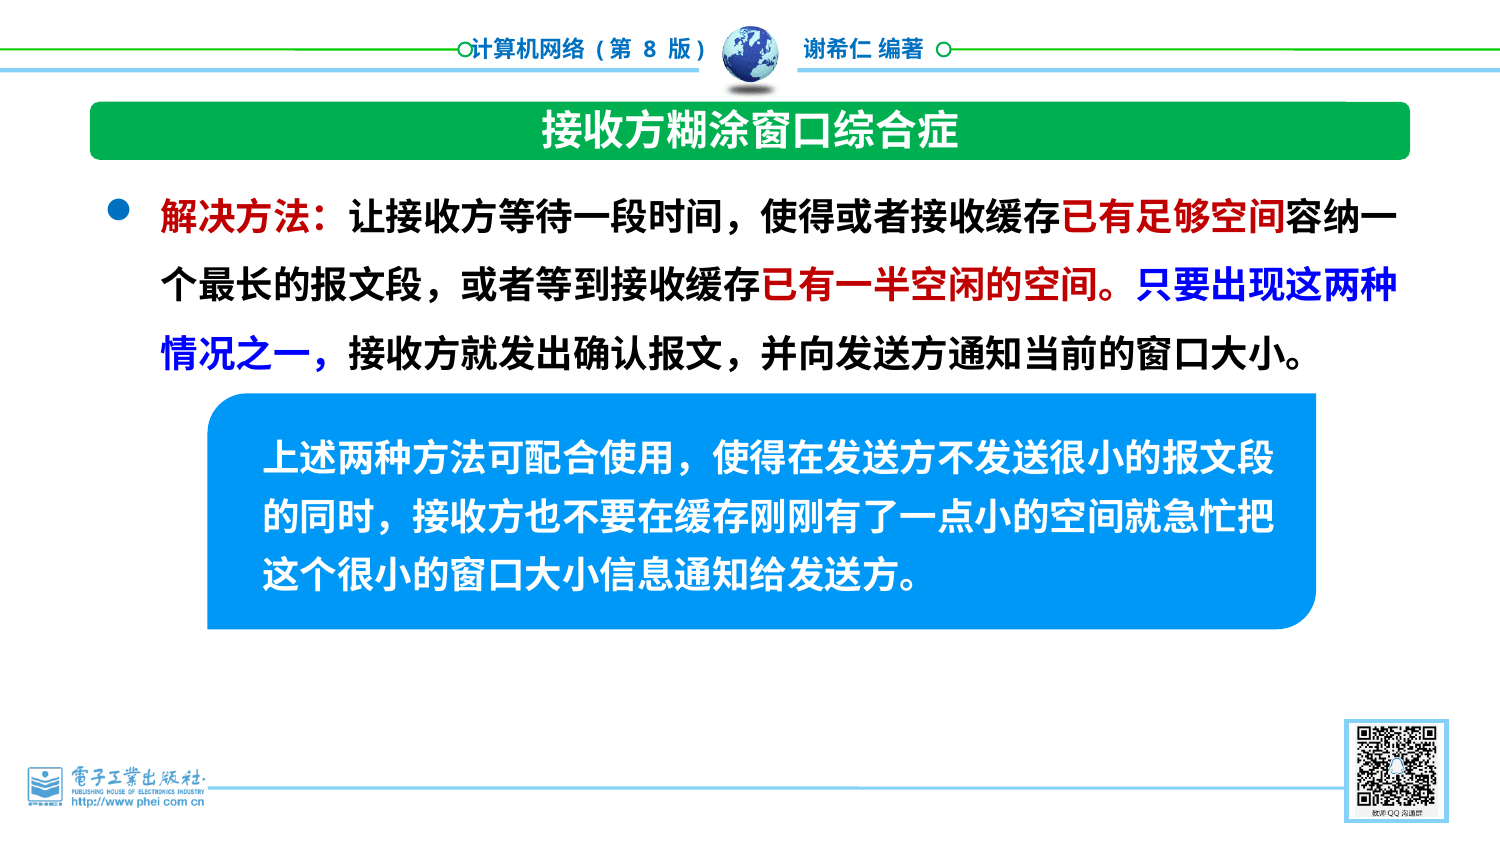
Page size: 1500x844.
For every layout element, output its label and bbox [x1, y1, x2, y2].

text_box [89, 96, 1433, 383]
picture [23, 764, 208, 809]
picture [720, 24, 780, 96]
picture [1355, 724, 1438, 817]
text_box [207, 393, 1317, 630]
